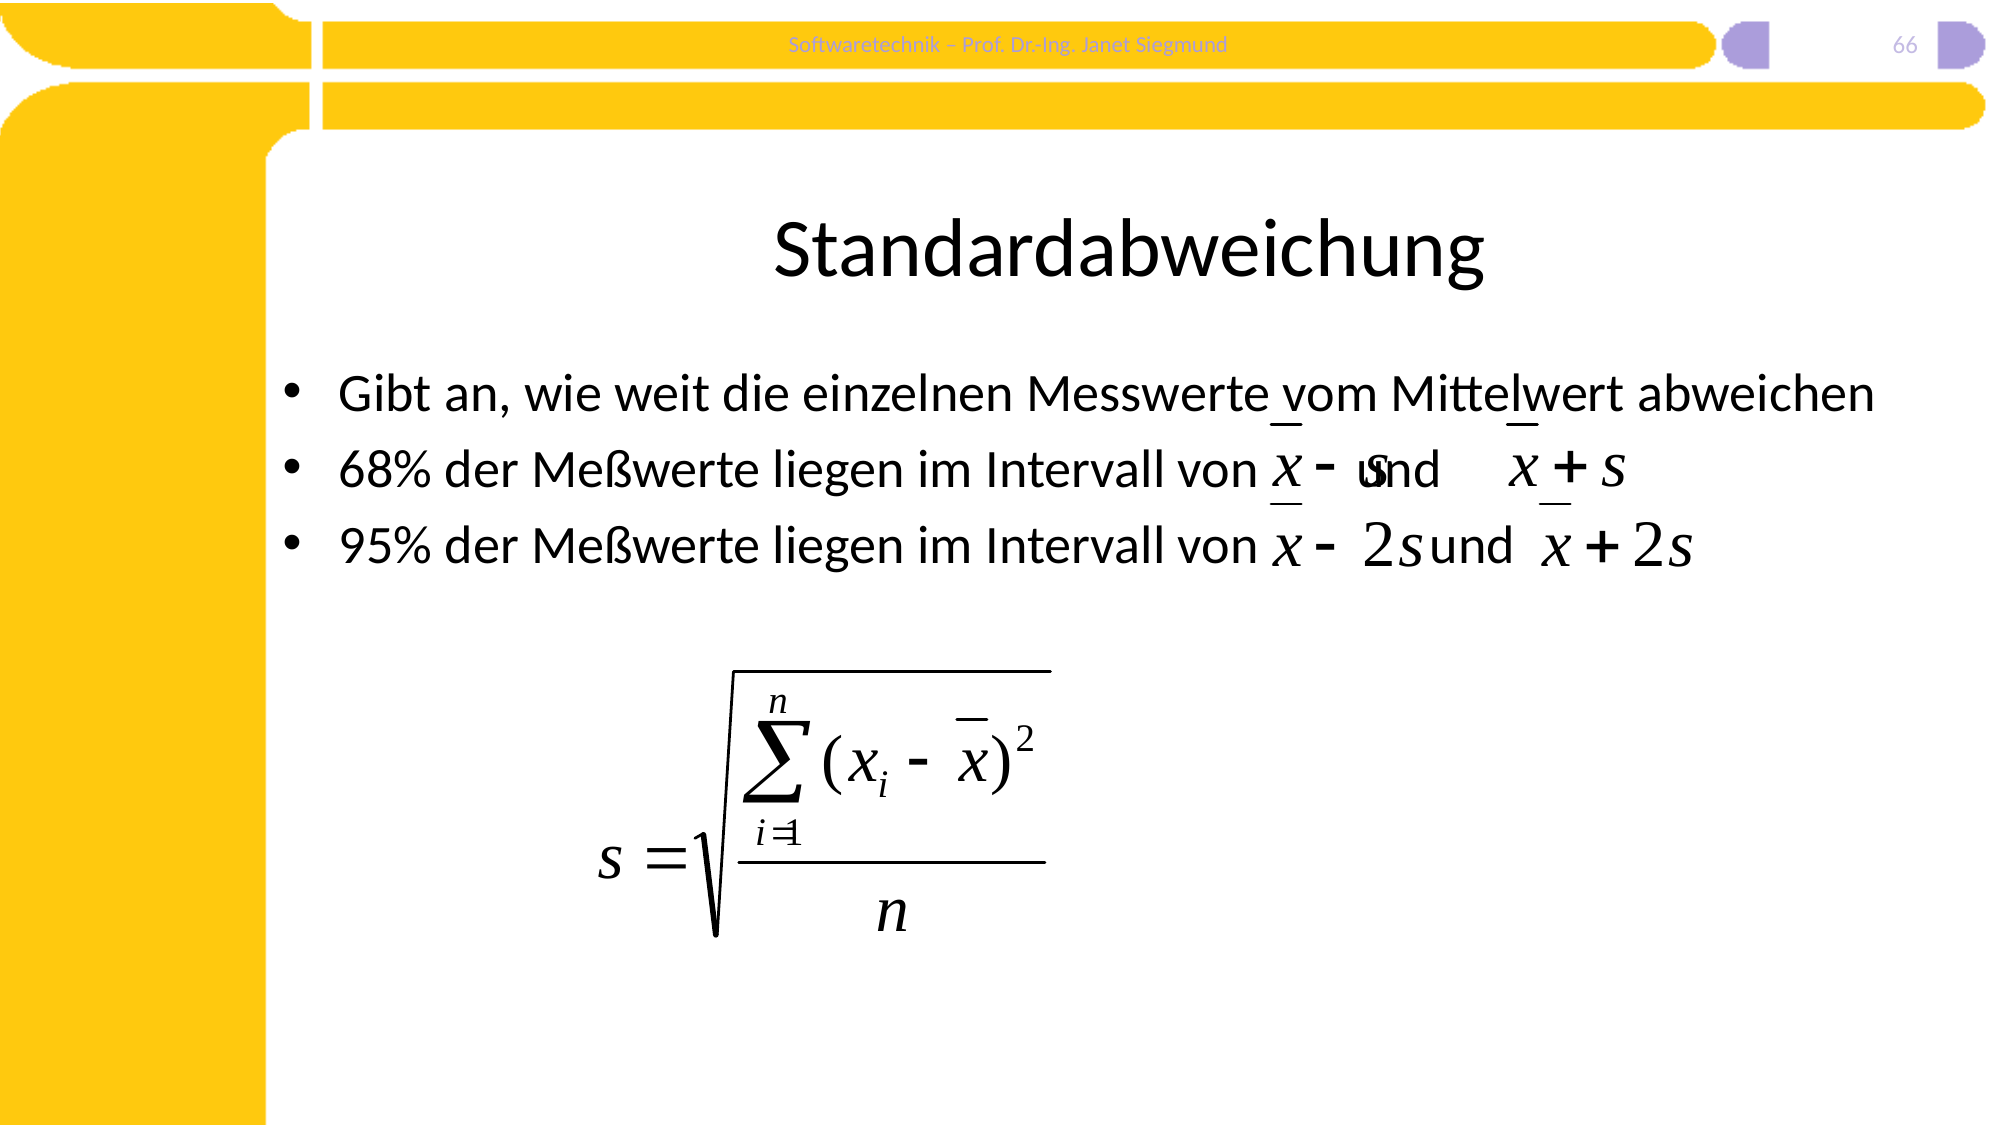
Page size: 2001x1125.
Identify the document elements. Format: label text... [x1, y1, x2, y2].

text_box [1259, 408, 1405, 487]
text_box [1528, 488, 1707, 583]
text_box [1259, 488, 1439, 583]
slide_number 66 [1767, 20, 1934, 67]
picture [0, 3, 1999, 1125]
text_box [1495, 408, 1641, 504]
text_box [586, 656, 1065, 952]
title Standardabweichung [267, 149, 1993, 338]
